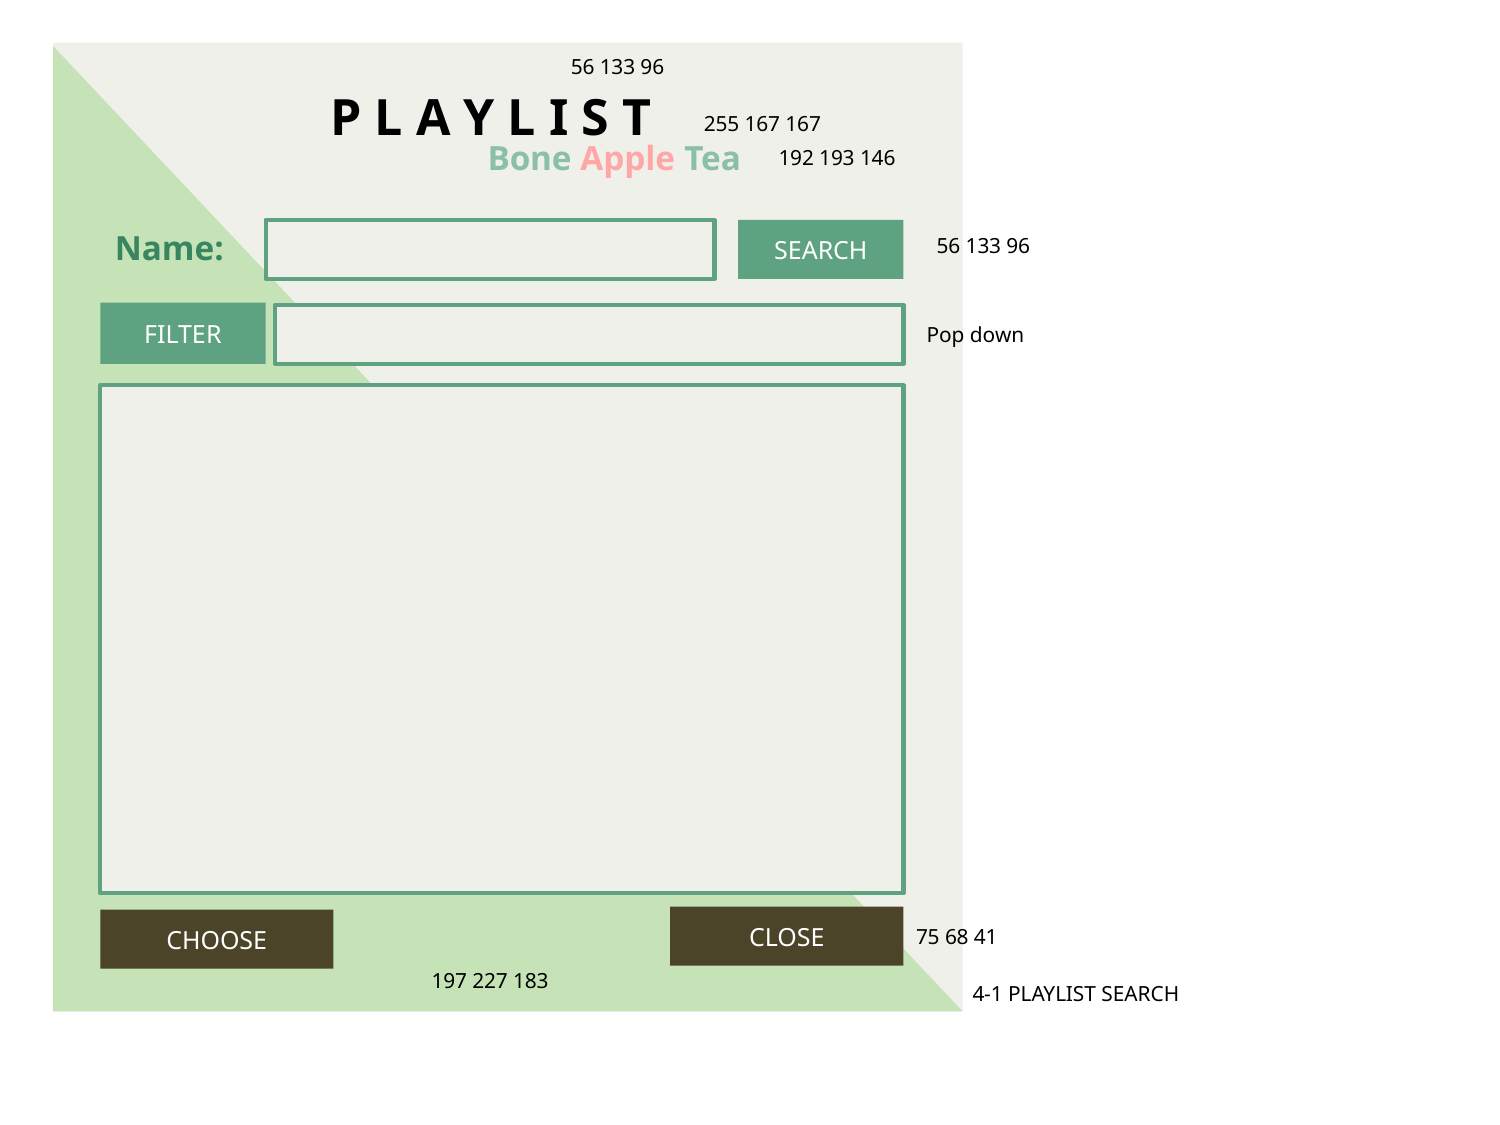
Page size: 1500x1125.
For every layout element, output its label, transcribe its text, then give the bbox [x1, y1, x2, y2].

text_box 192 193 146 [763, 137, 911, 177]
text_box 4-1 PLAYLIST SEARCH [957, 972, 1195, 1013]
text_box 255 167 167 [689, 103, 836, 143]
text_box 56 133 96 [556, 45, 680, 86]
text_box [264, 218, 717, 281]
text_box [51, 41, 965, 916]
text_box CHOOSE [98, 907, 336, 971]
text_box Name: [100, 219, 246, 275]
text_box CLOSE [668, 905, 906, 968]
text_box [50, 43, 964, 1014]
text_box [273, 303, 906, 366]
text_box P L A Y L I S T [315, 77, 707, 153]
text_box SEARCH [736, 218, 906, 281]
text_box Bone Apple Tea [472, 129, 763, 185]
text_box [98, 383, 906, 895]
text_box [915, 956, 965, 1001]
text_box 56 133 96 [921, 225, 1045, 265]
text_box Pop down [911, 314, 1039, 354]
text_box 197 227 183 [416, 960, 564, 1001]
text_box FILTER [98, 301, 268, 366]
text_box 75 68 41 [901, 916, 1018, 956]
